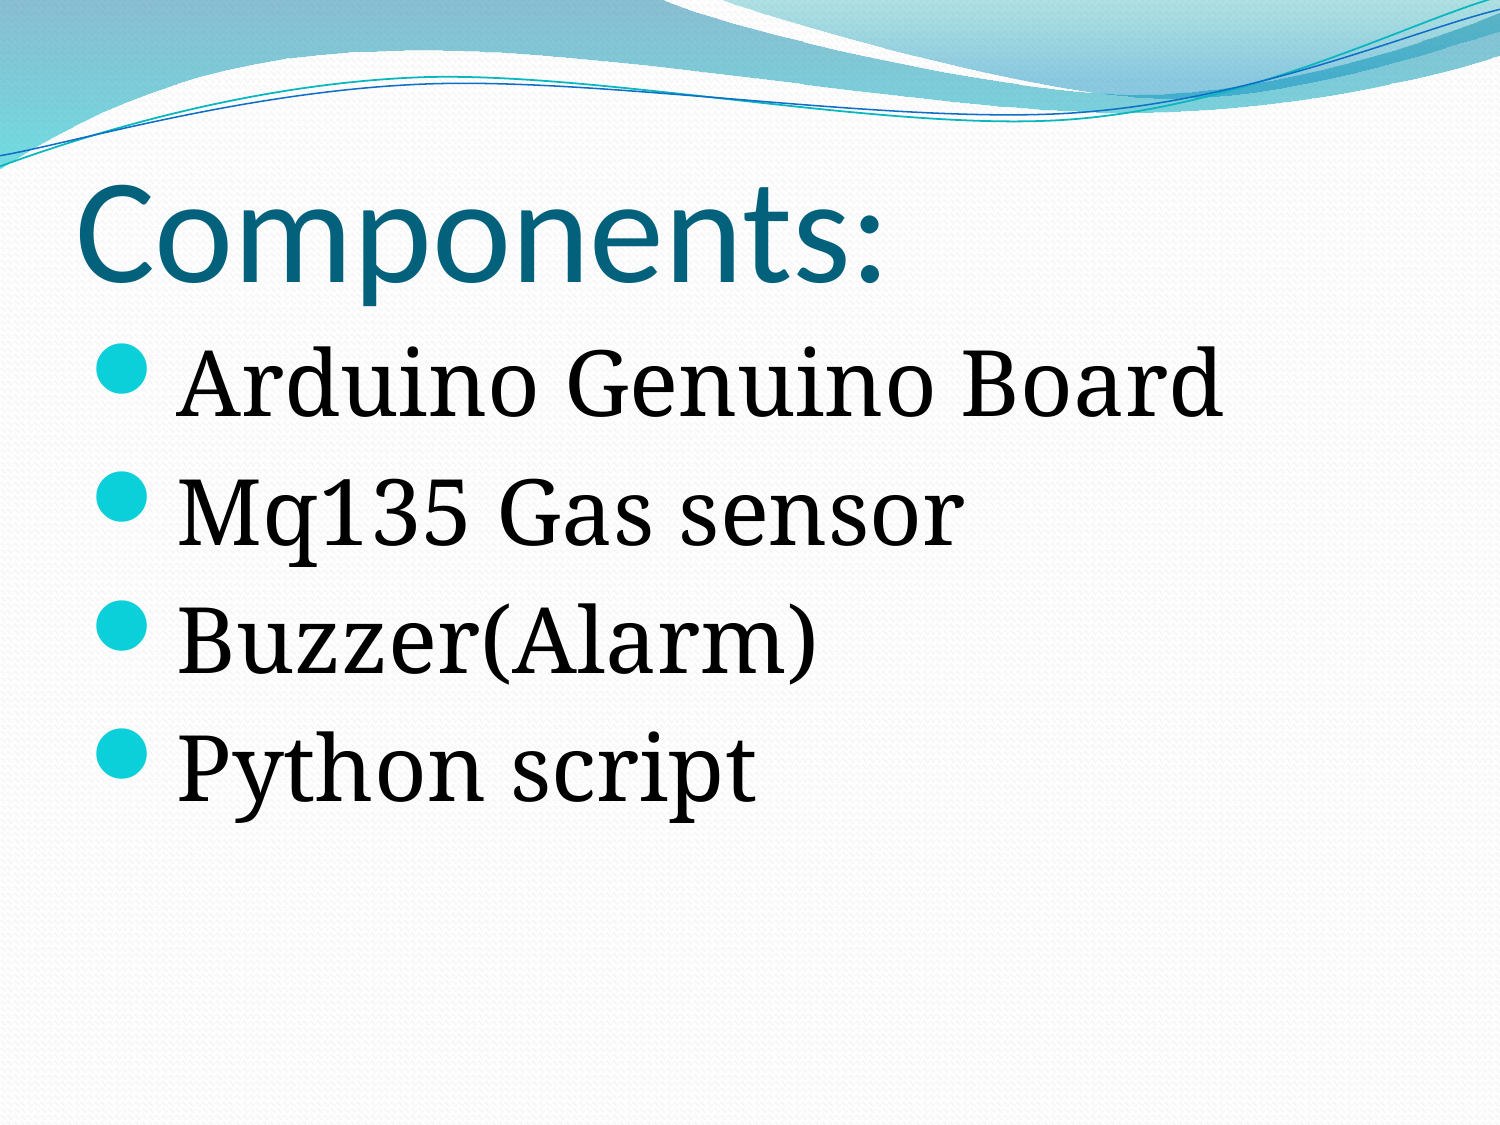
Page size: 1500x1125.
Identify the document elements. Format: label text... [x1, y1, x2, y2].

title Components: [75, 87, 1425, 313]
list Arduino Genuino Board Mq135 Gas sensor Buzzer(Alarm) Python script [75, 317, 1425, 1038]
